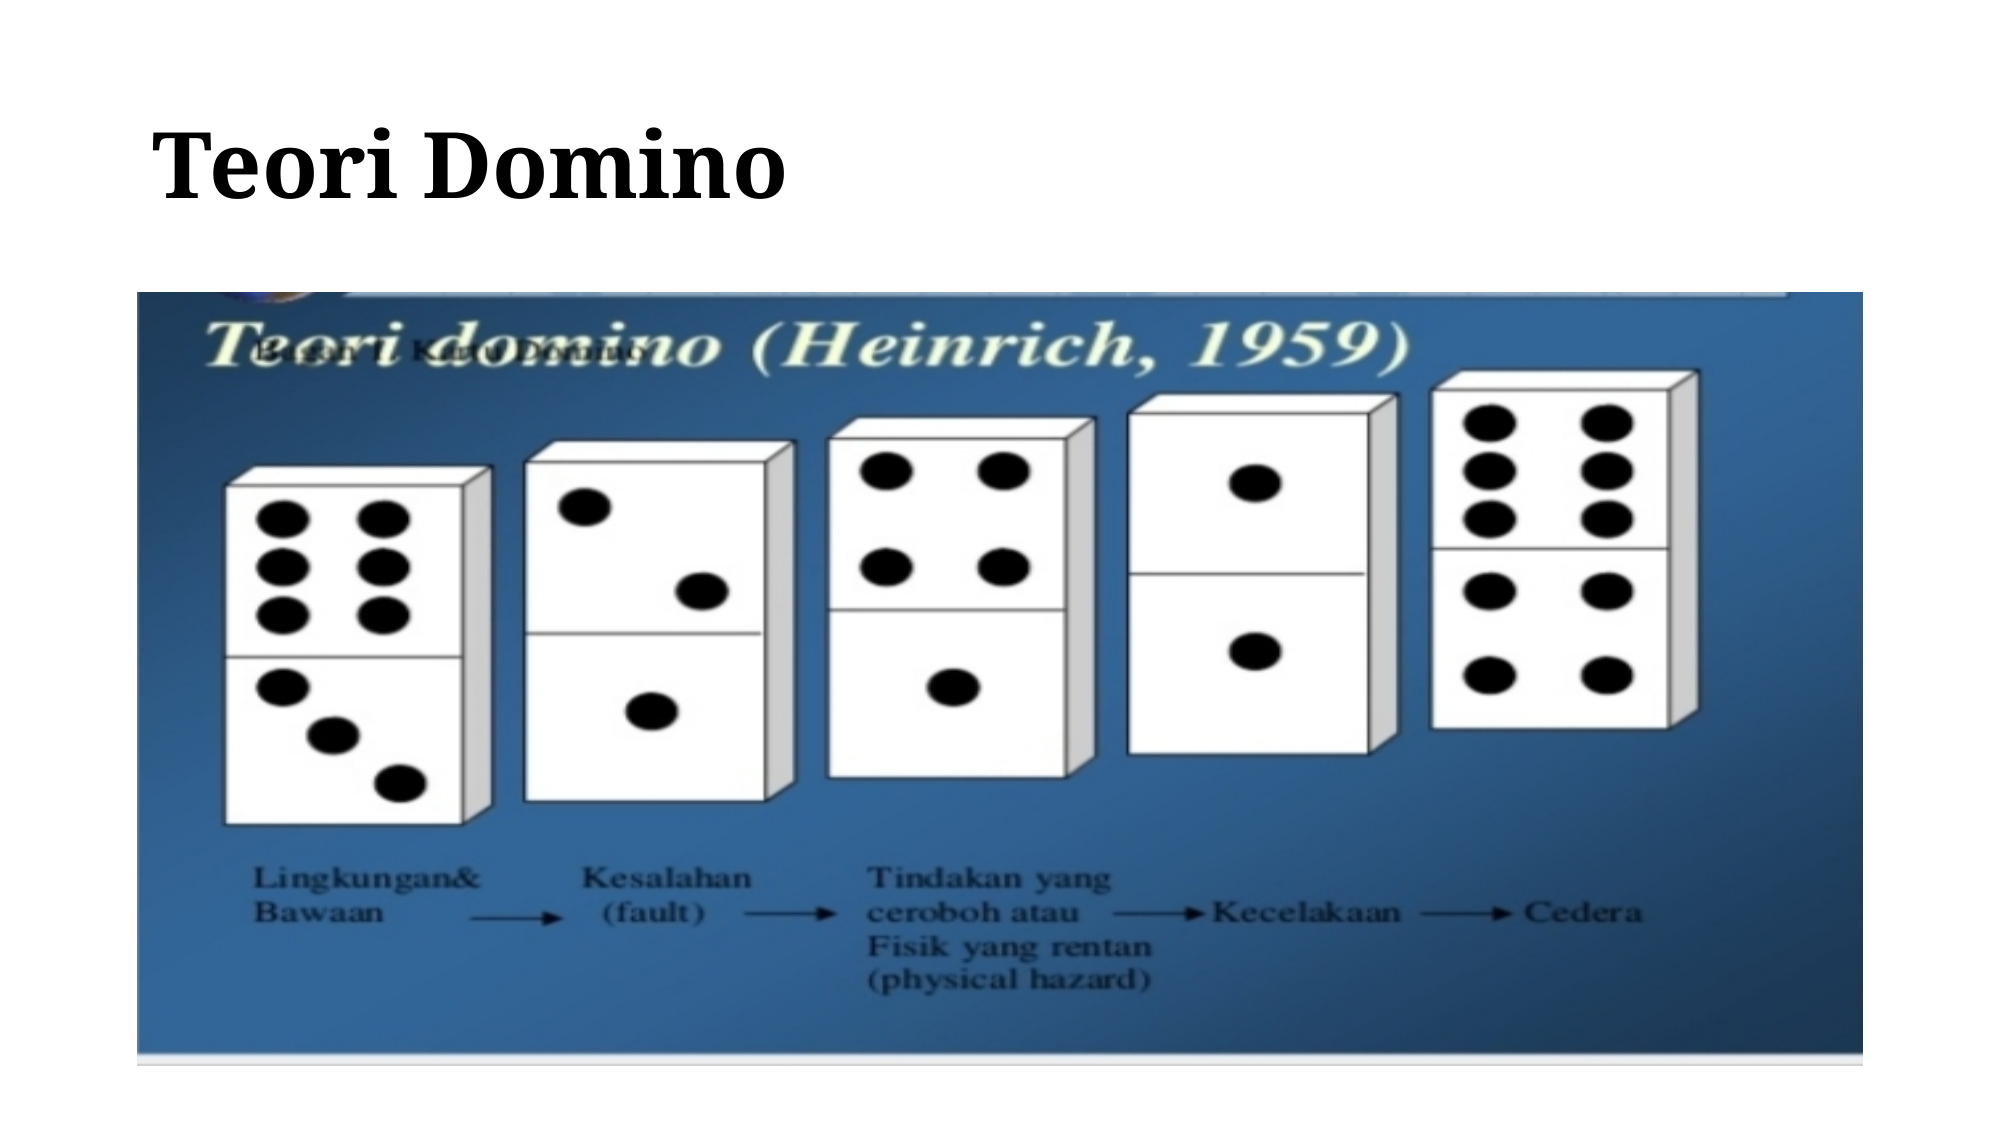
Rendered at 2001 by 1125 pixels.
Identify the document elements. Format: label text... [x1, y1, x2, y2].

title Teori Domino [137, 59, 1863, 278]
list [137, 292, 1863, 1066]
